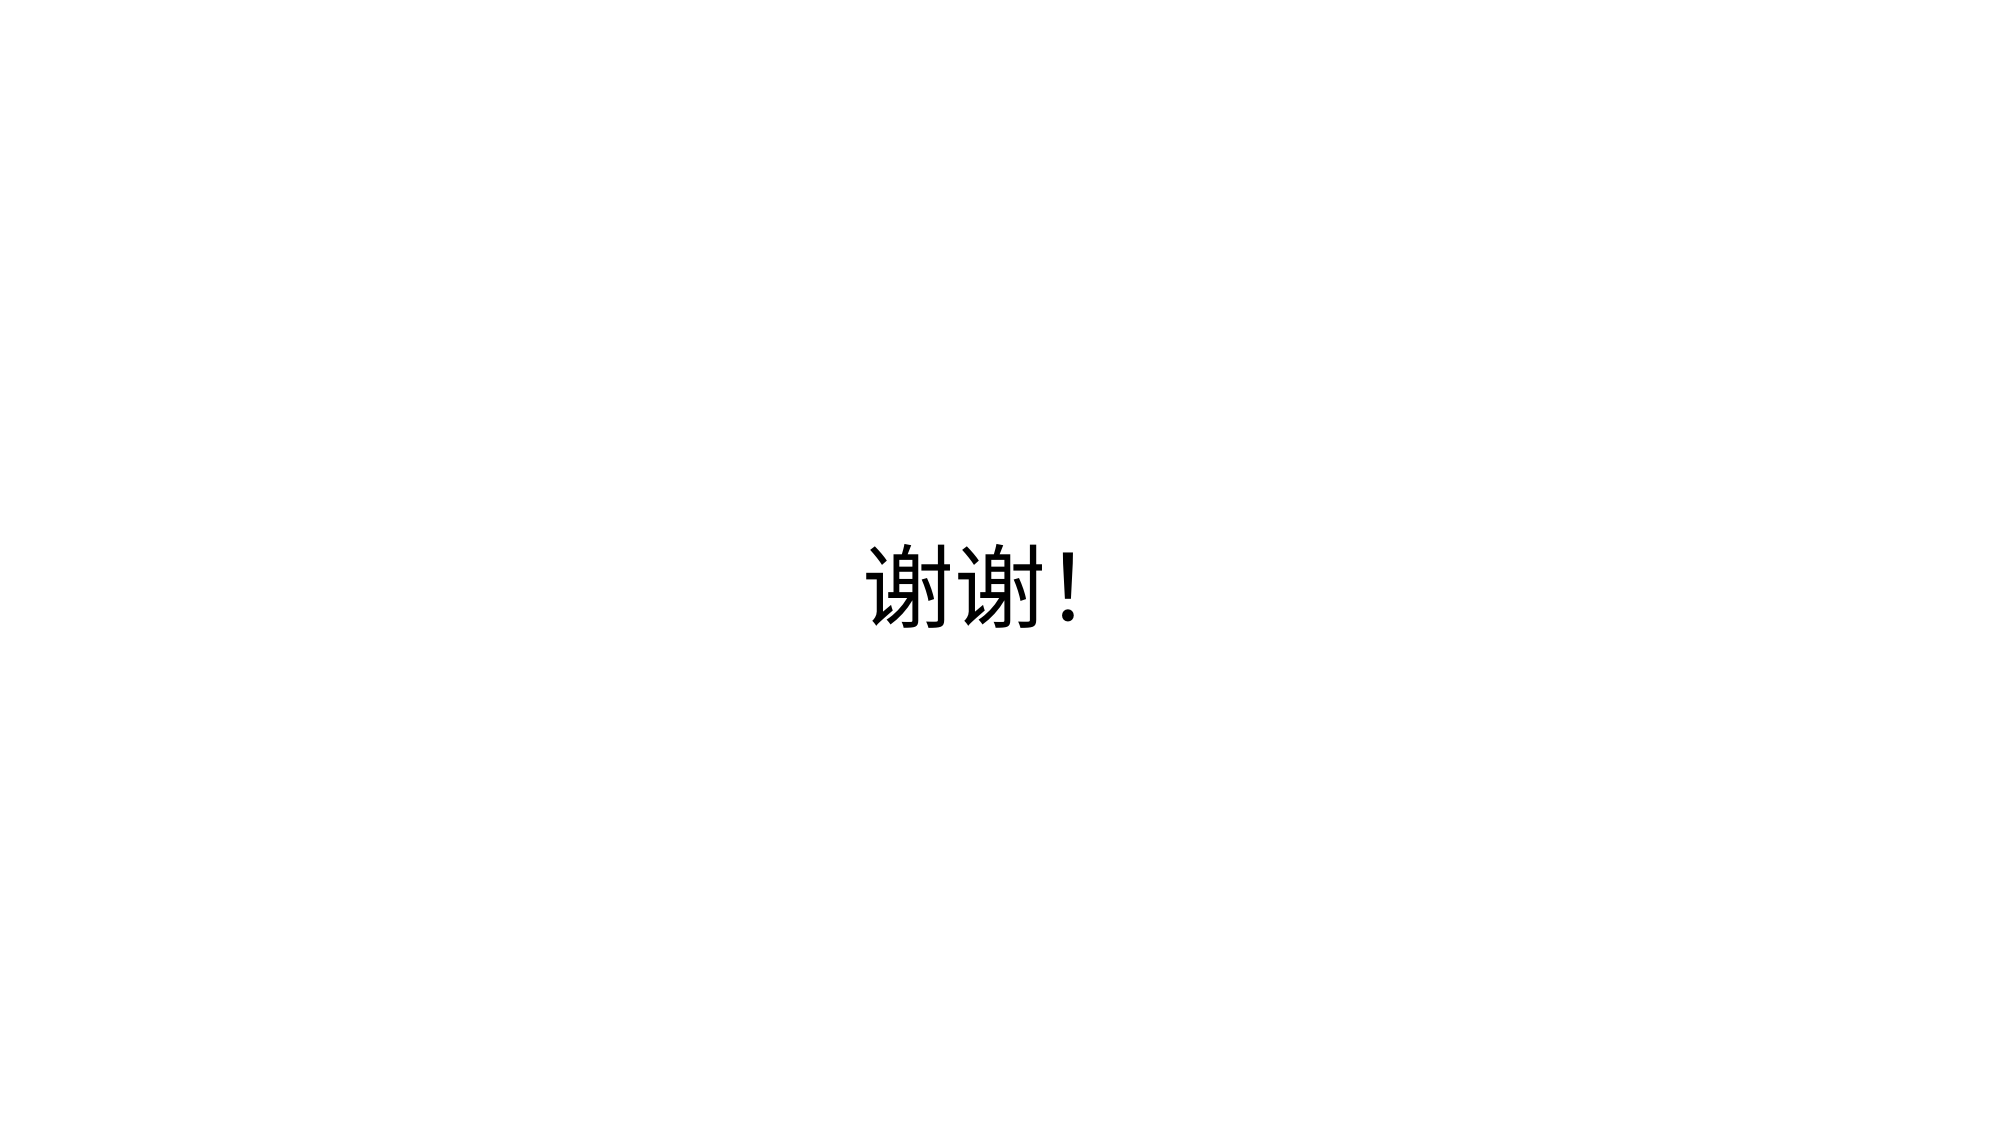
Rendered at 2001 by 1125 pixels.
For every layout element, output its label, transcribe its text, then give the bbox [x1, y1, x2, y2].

title 谢谢！ [810, 482, 1190, 701]
